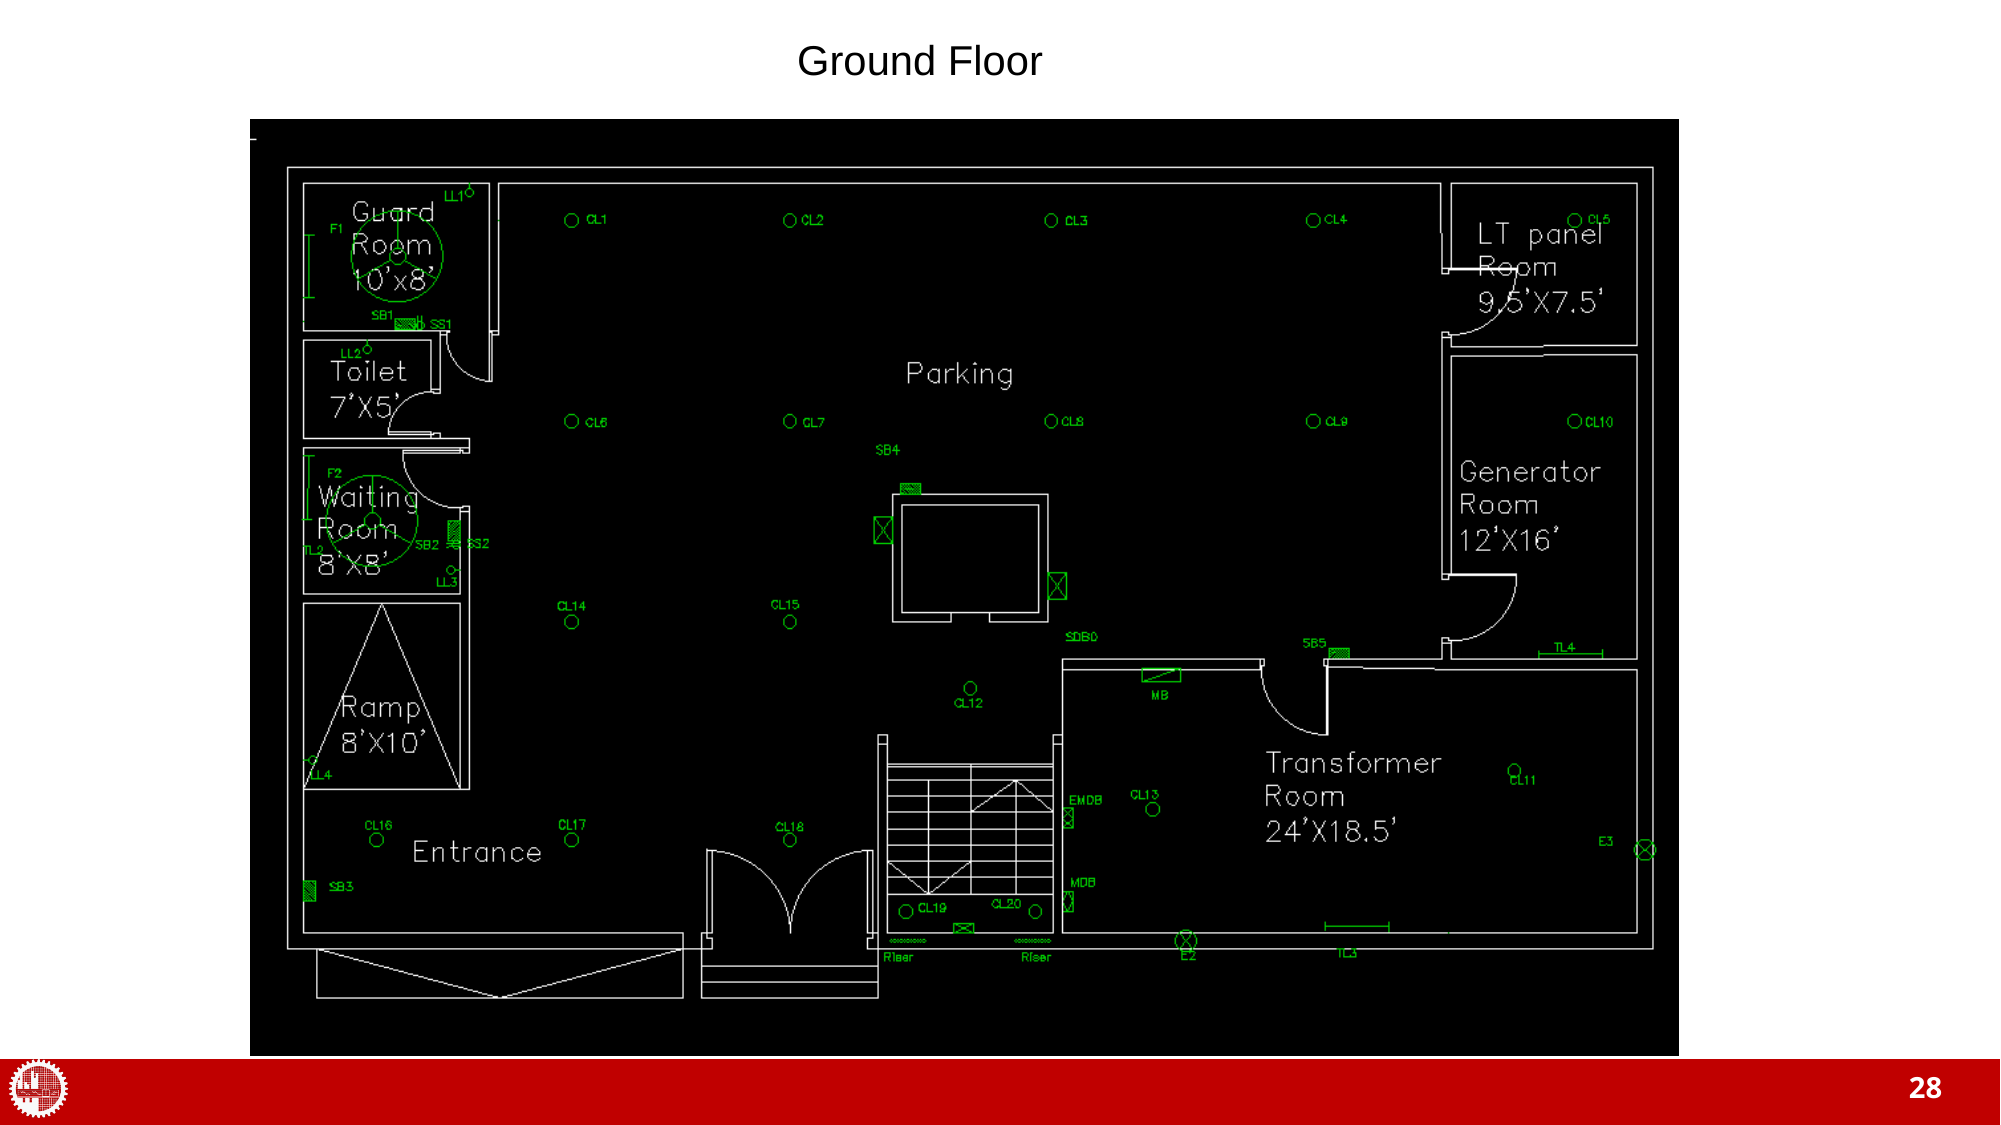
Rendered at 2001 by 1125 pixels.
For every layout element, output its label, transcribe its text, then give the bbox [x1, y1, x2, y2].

slide_number 28 [1871, 1066, 1958, 1118]
text_box Ground Floor [782, 26, 1474, 91]
picture [249, 119, 1680, 1056]
picture [8, 1059, 71, 1118]
